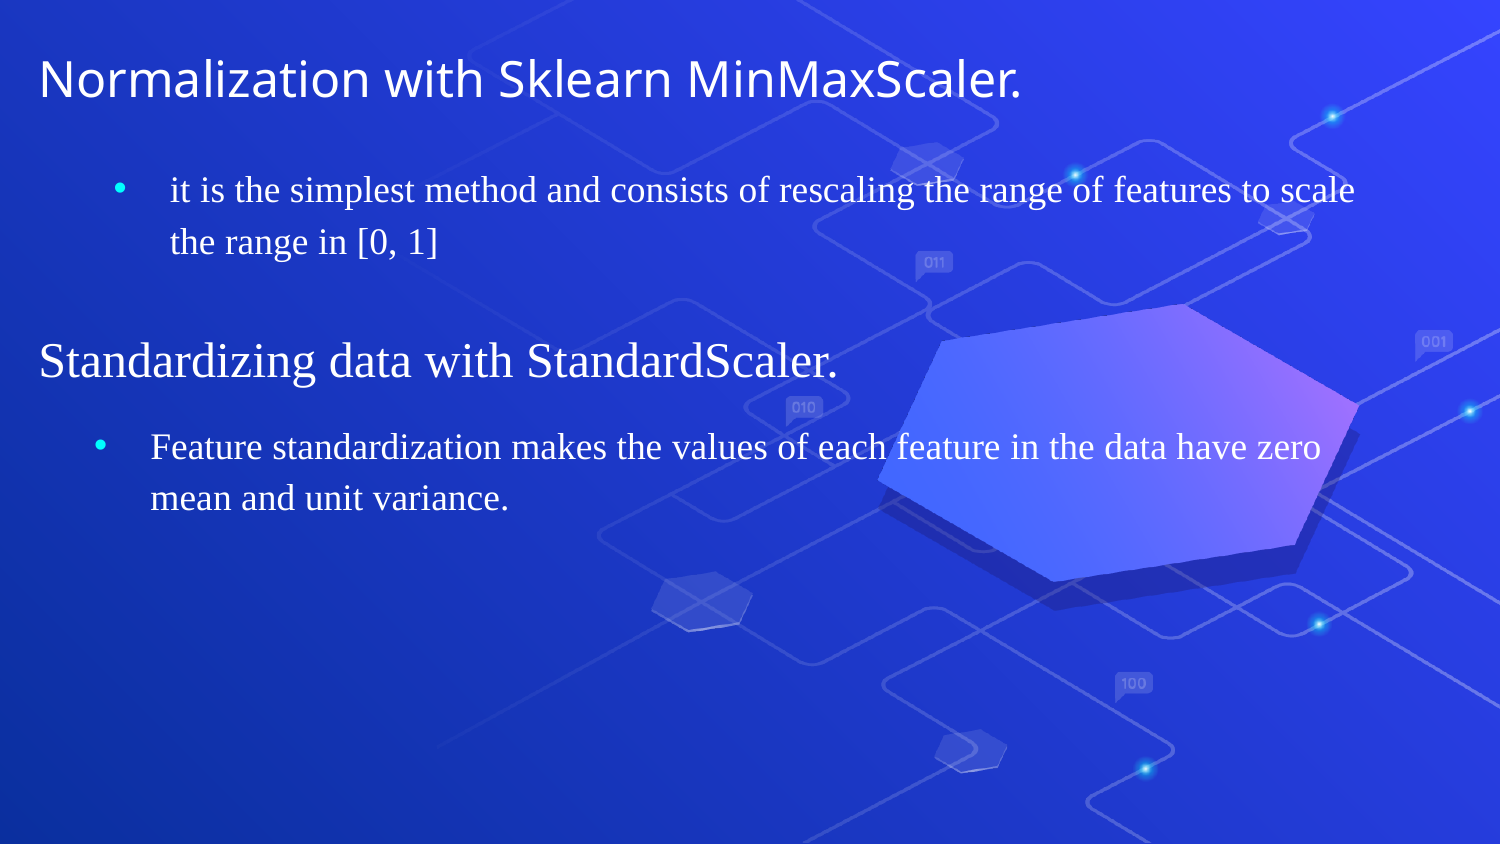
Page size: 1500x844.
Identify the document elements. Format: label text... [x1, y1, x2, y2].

text_box Feature standardization makes the values of each feature in the data have zero mean and unit variance. [75, 414, 1368, 541]
subtitle it is the simplest method and consists of rescaling the range of features to scale the range in [0, 1] [94, 158, 1388, 285]
picture [0, 0, 1500, 844]
title Normalization with Sklearn MinMaxScaler. [38, 32, 1406, 108]
text_box Standardizing data with StandardScaler. [38, 312, 1406, 387]
